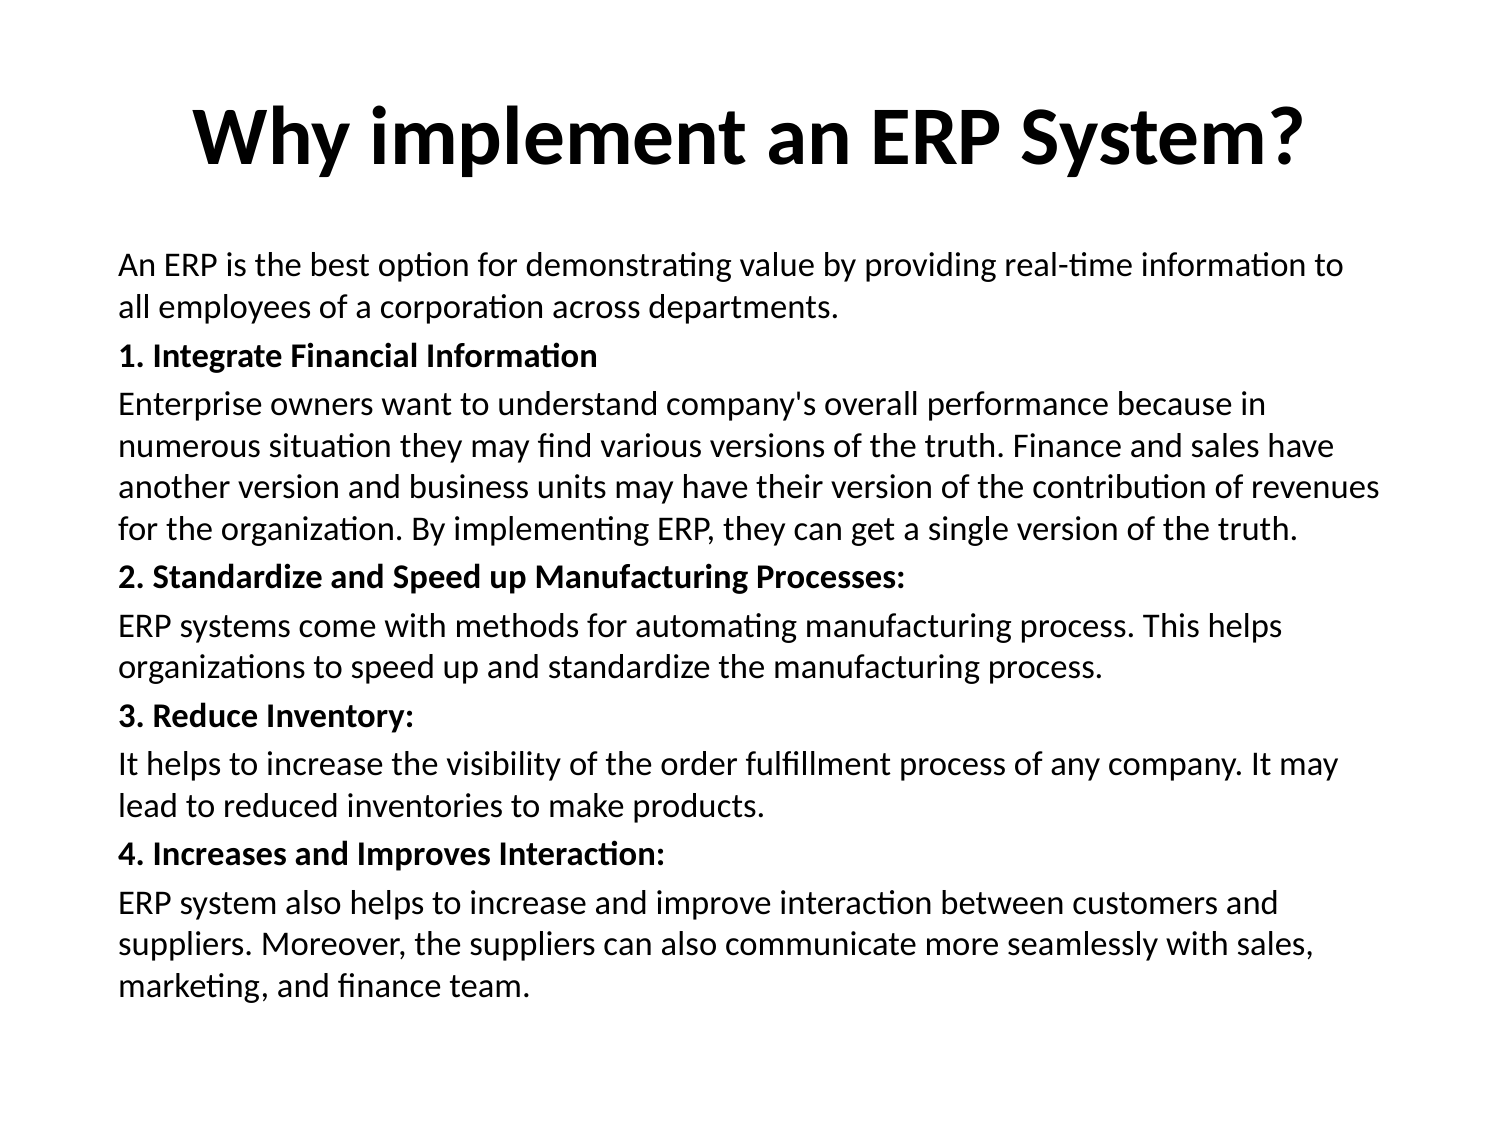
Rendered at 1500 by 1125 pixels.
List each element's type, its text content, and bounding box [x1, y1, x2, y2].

list An ERP is the best option for demonstrating value by providing real-time information to all employees of a corporation across departments. 1. Integrate Financial Information Enterprise owners want to understand company's overall performance because in numerous situation they may find various versions of the truth. Finance and sales have another version and business units may have their version of the contribution of revenues for the organization. By implementing ERP, they can get a single version of the truth. 2. Standardize and Speed up Manufacturing Processes: ERP systems come with methods for automating manufacturing process. This helps organizations to speed up and standardize the manufacturing process. 3. Reduce Inventory: It helps to increase the visibility of the order fulfillment process of any company. It may lead to reduced inventories to make products. 4. Increases and Improves Interaction: ERP system also helps to increase and improve interaction between customers and suppliers. Moreover, the suppliers can also communicate more seamlessly with sales, marketing, and finance team. [103, 234, 1397, 1014]
title Why implement an ERP System? [103, 59, 1397, 203]
